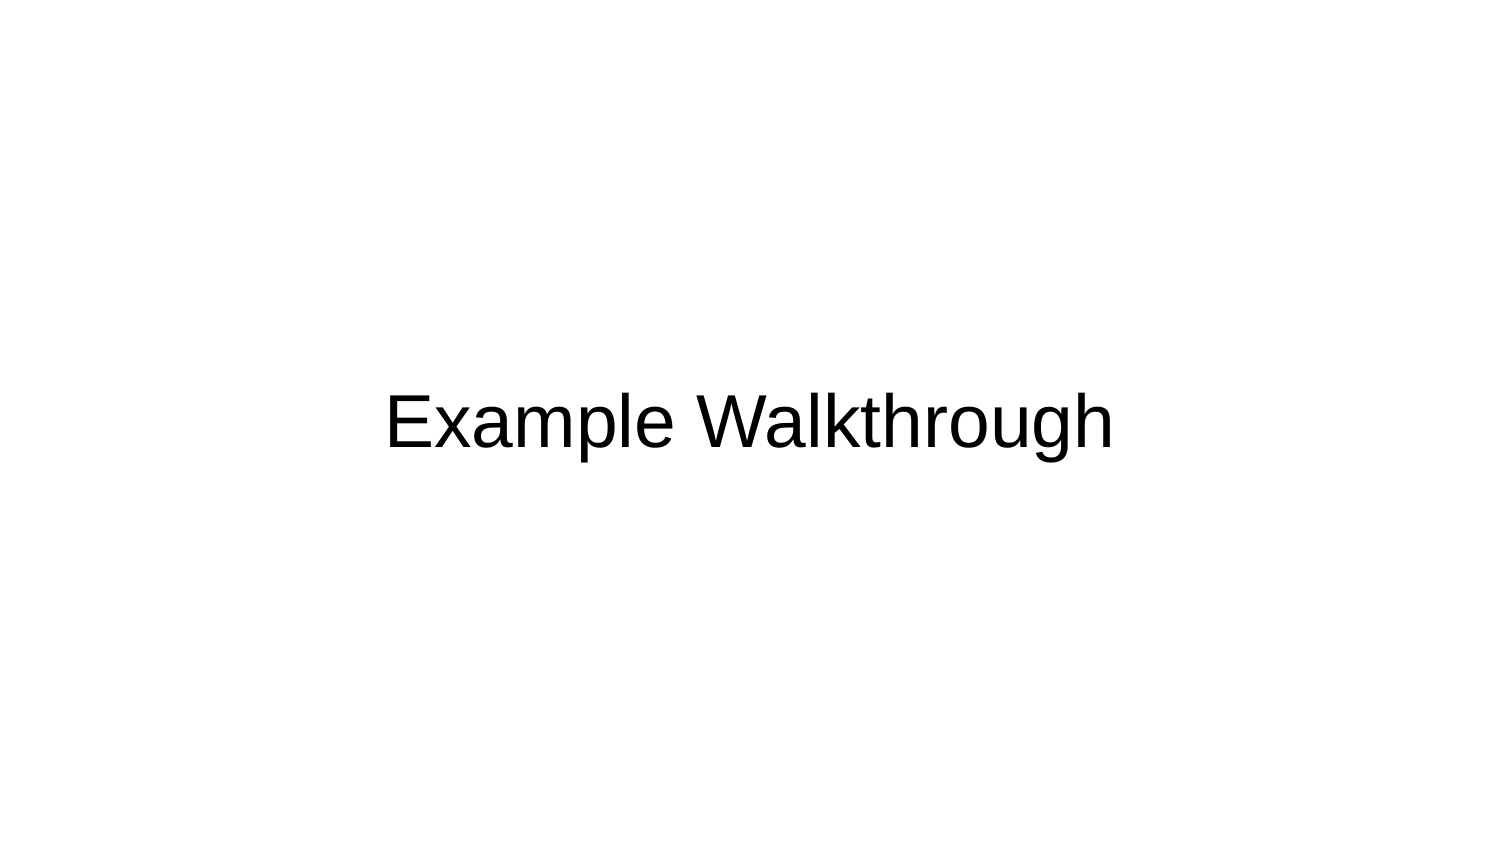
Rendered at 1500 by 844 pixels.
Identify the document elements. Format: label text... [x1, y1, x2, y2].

title Example Walkthrough [51, 352, 1449, 491]
